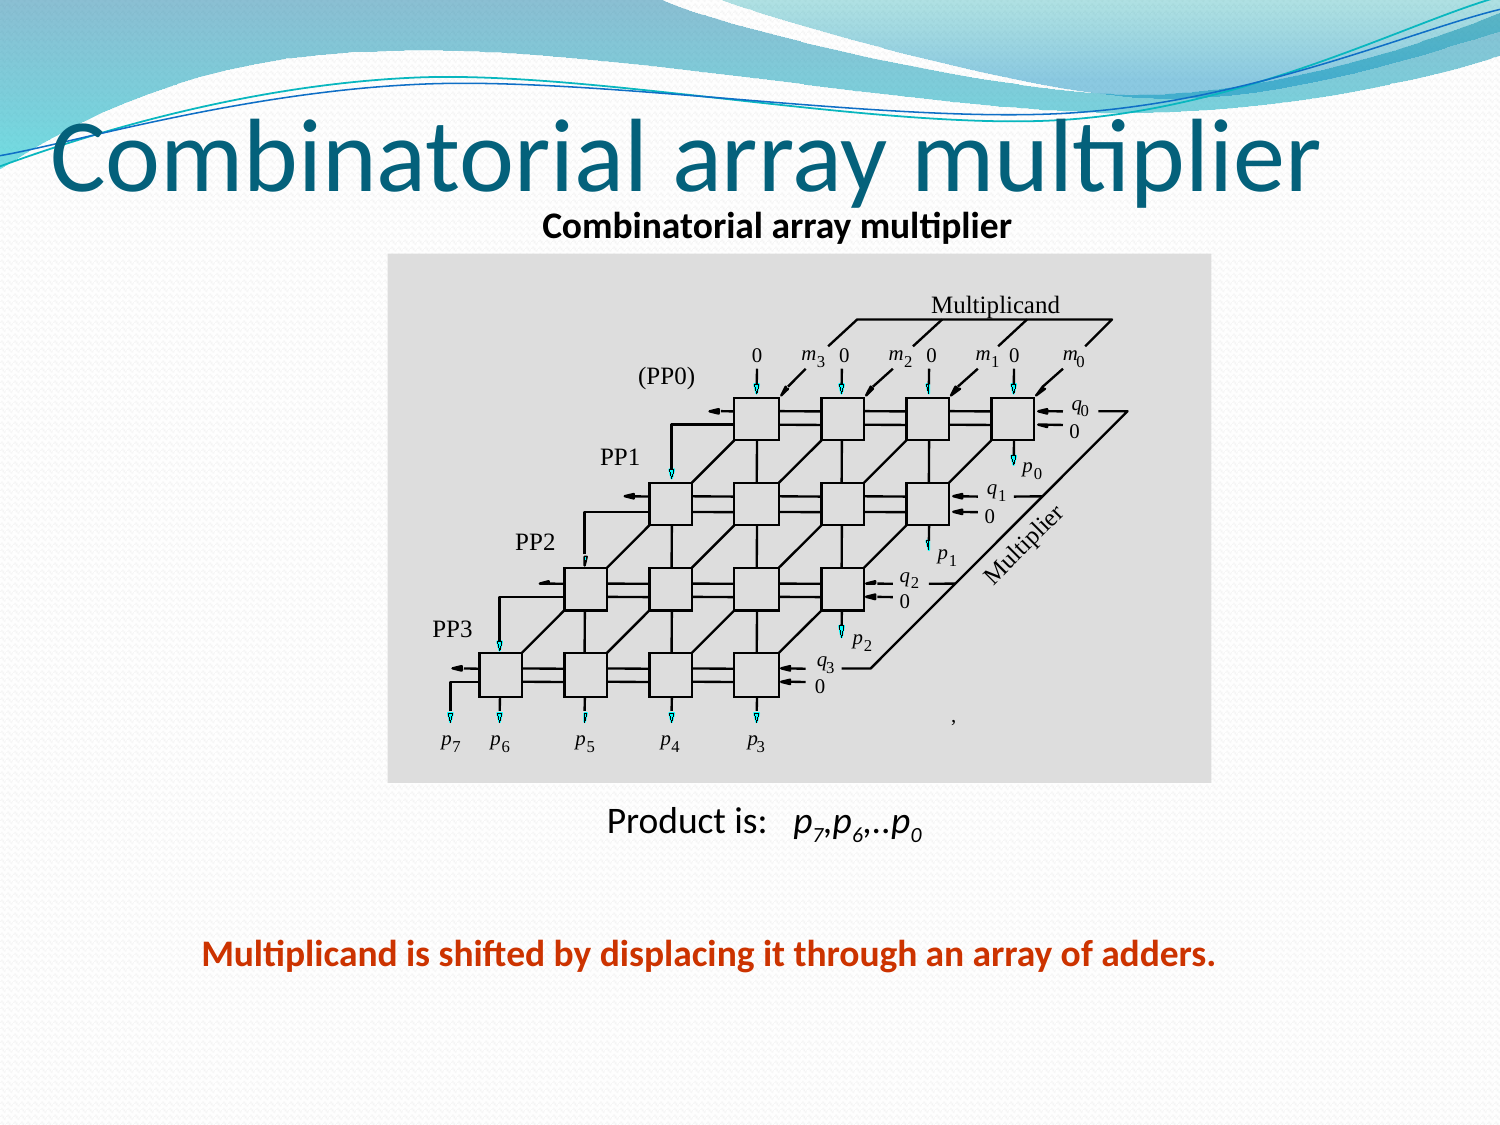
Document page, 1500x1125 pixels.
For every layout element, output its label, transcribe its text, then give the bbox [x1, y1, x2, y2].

text_box Multiplicand is shifted by displacing it through an array of adders. [186, 922, 1233, 982]
text_box Combinatorial array multiplier [527, 193, 1028, 252]
text_box Product is: p7,p6,..p0 [592, 797, 937, 855]
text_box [387, 253, 1212, 784]
title Combinatorial array multiplier [49, 24, 1413, 213]
